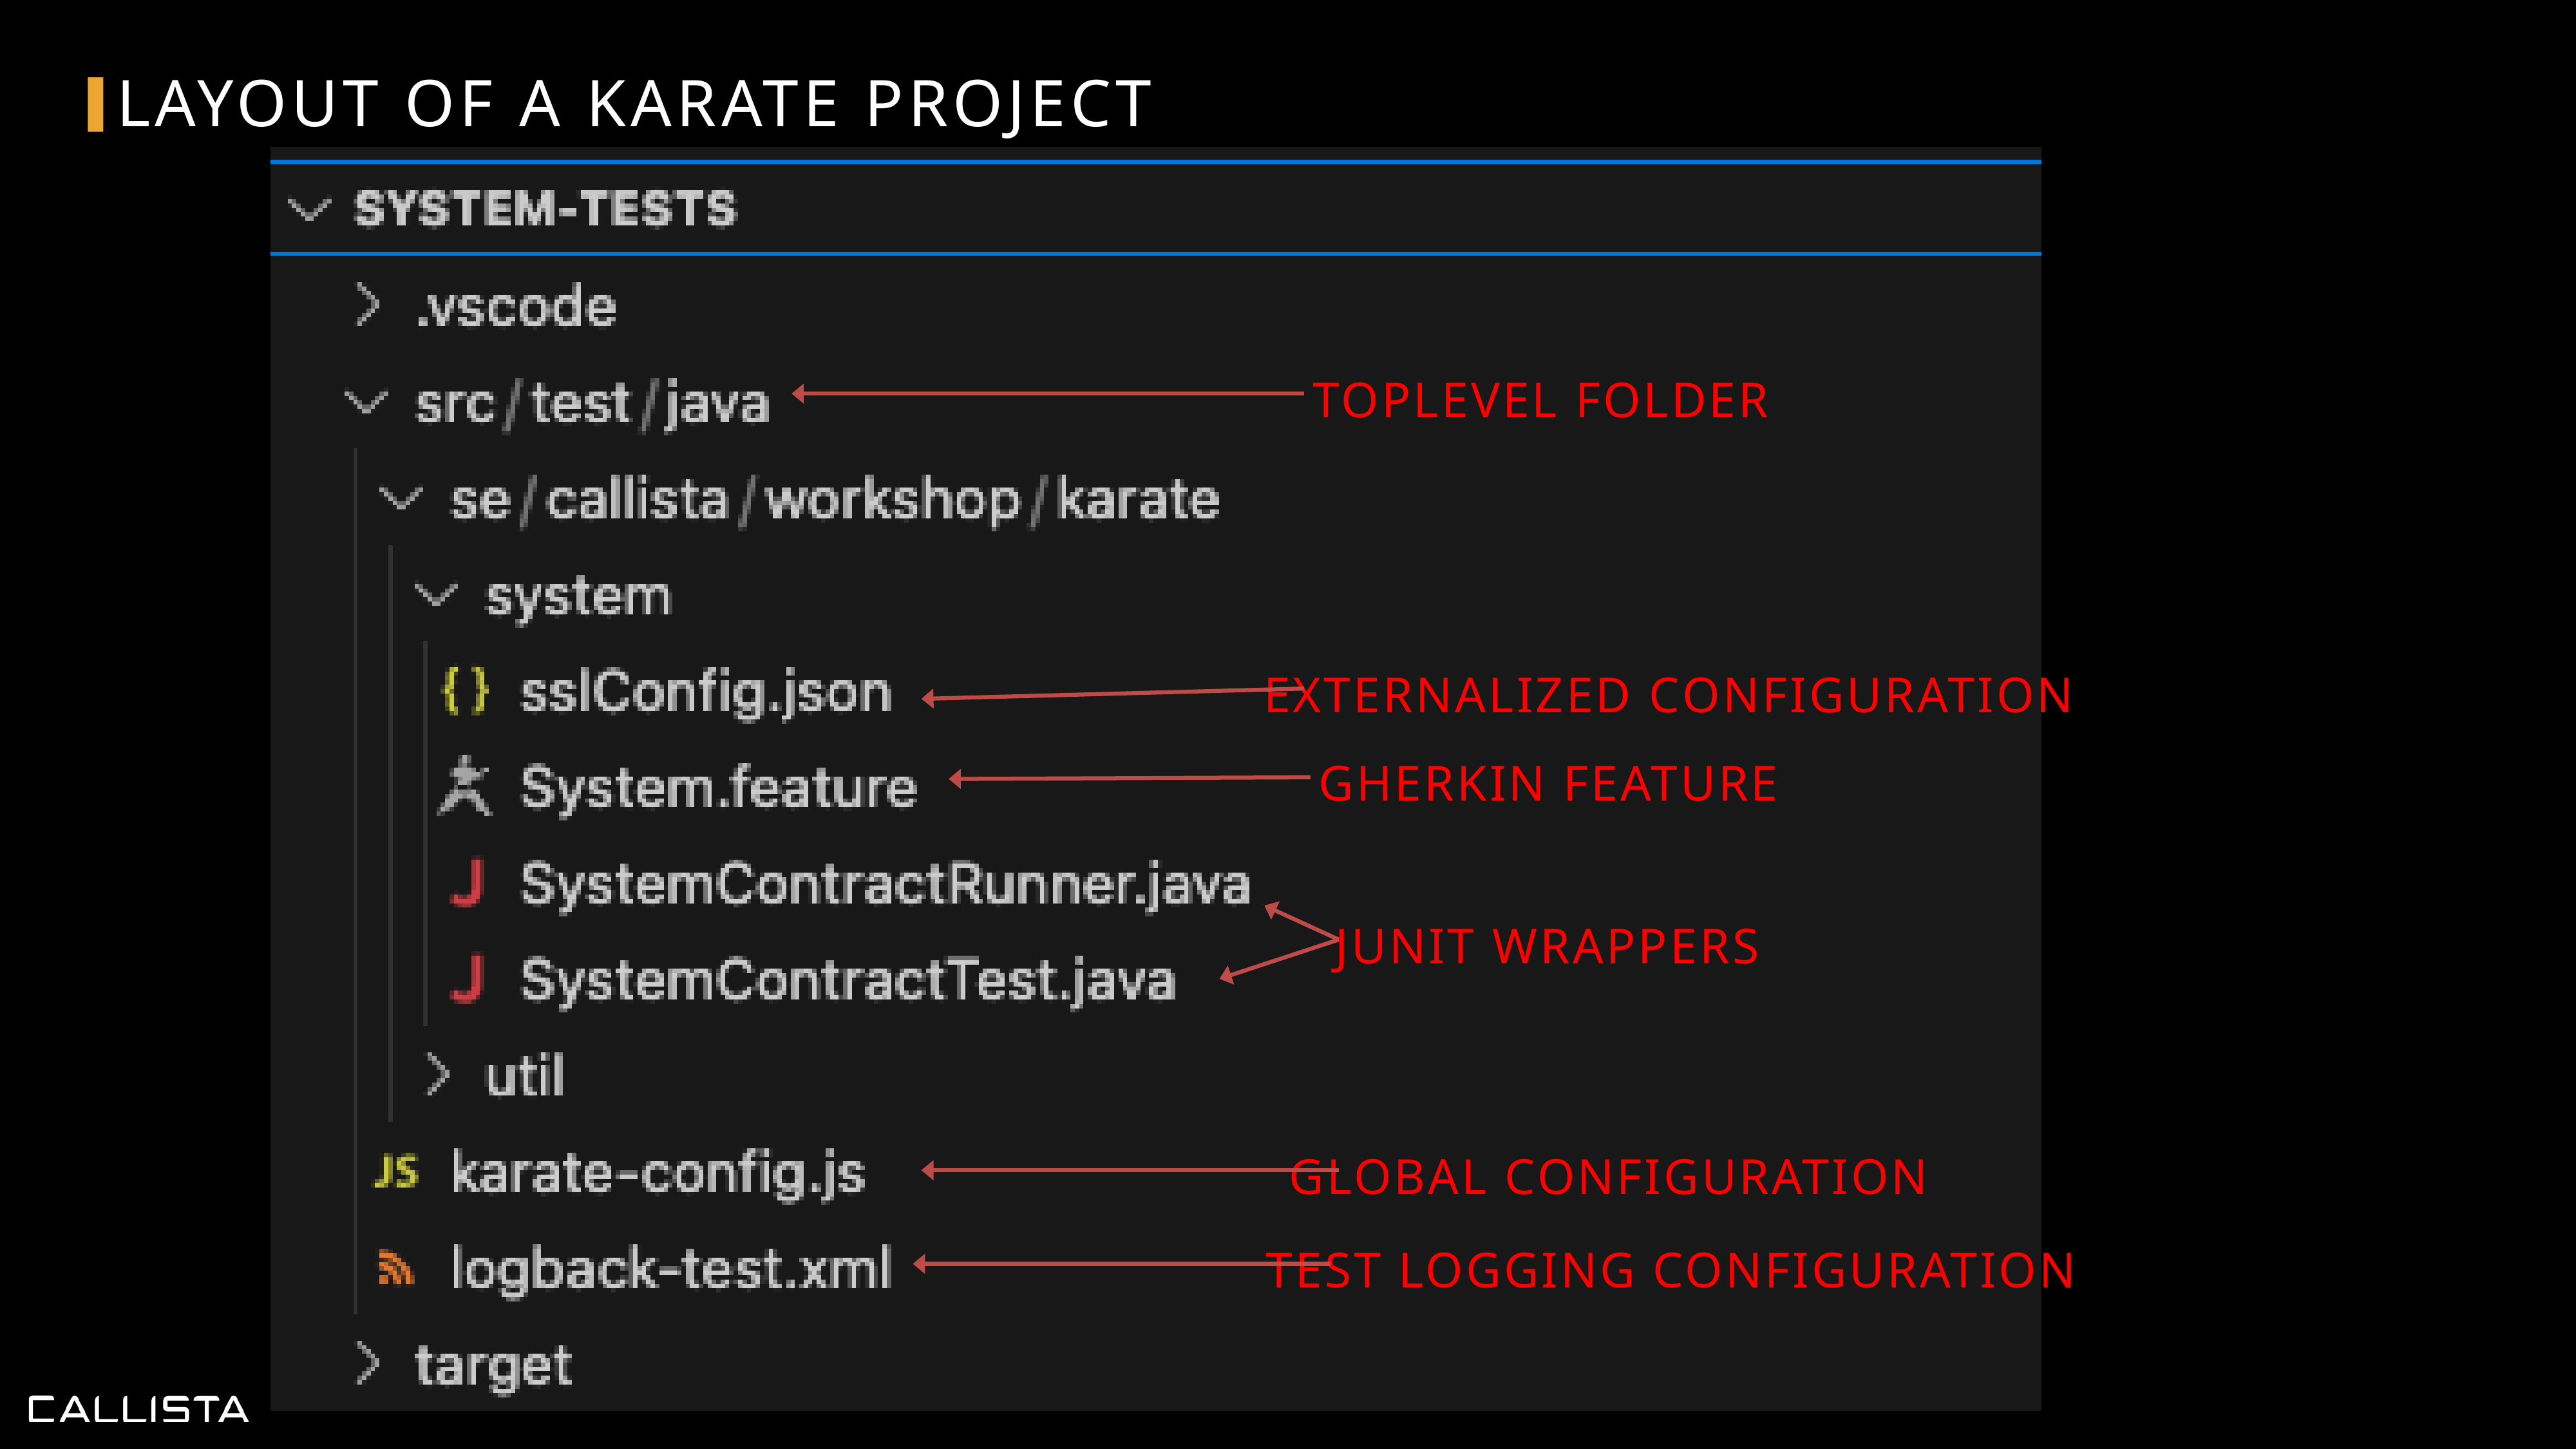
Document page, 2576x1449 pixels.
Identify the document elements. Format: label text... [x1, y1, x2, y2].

picture [270, 147, 2041, 1411]
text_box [948, 777, 1311, 779]
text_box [1219, 939, 1340, 980]
text_box Externalized Configuration [2041, 654, 2084, 732]
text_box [921, 688, 1305, 699]
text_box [1264, 905, 1340, 939]
title Layout of a Karate project [106, 52, 2423, 149]
text_box Test logging configuration [2041, 1229, 2087, 1307]
